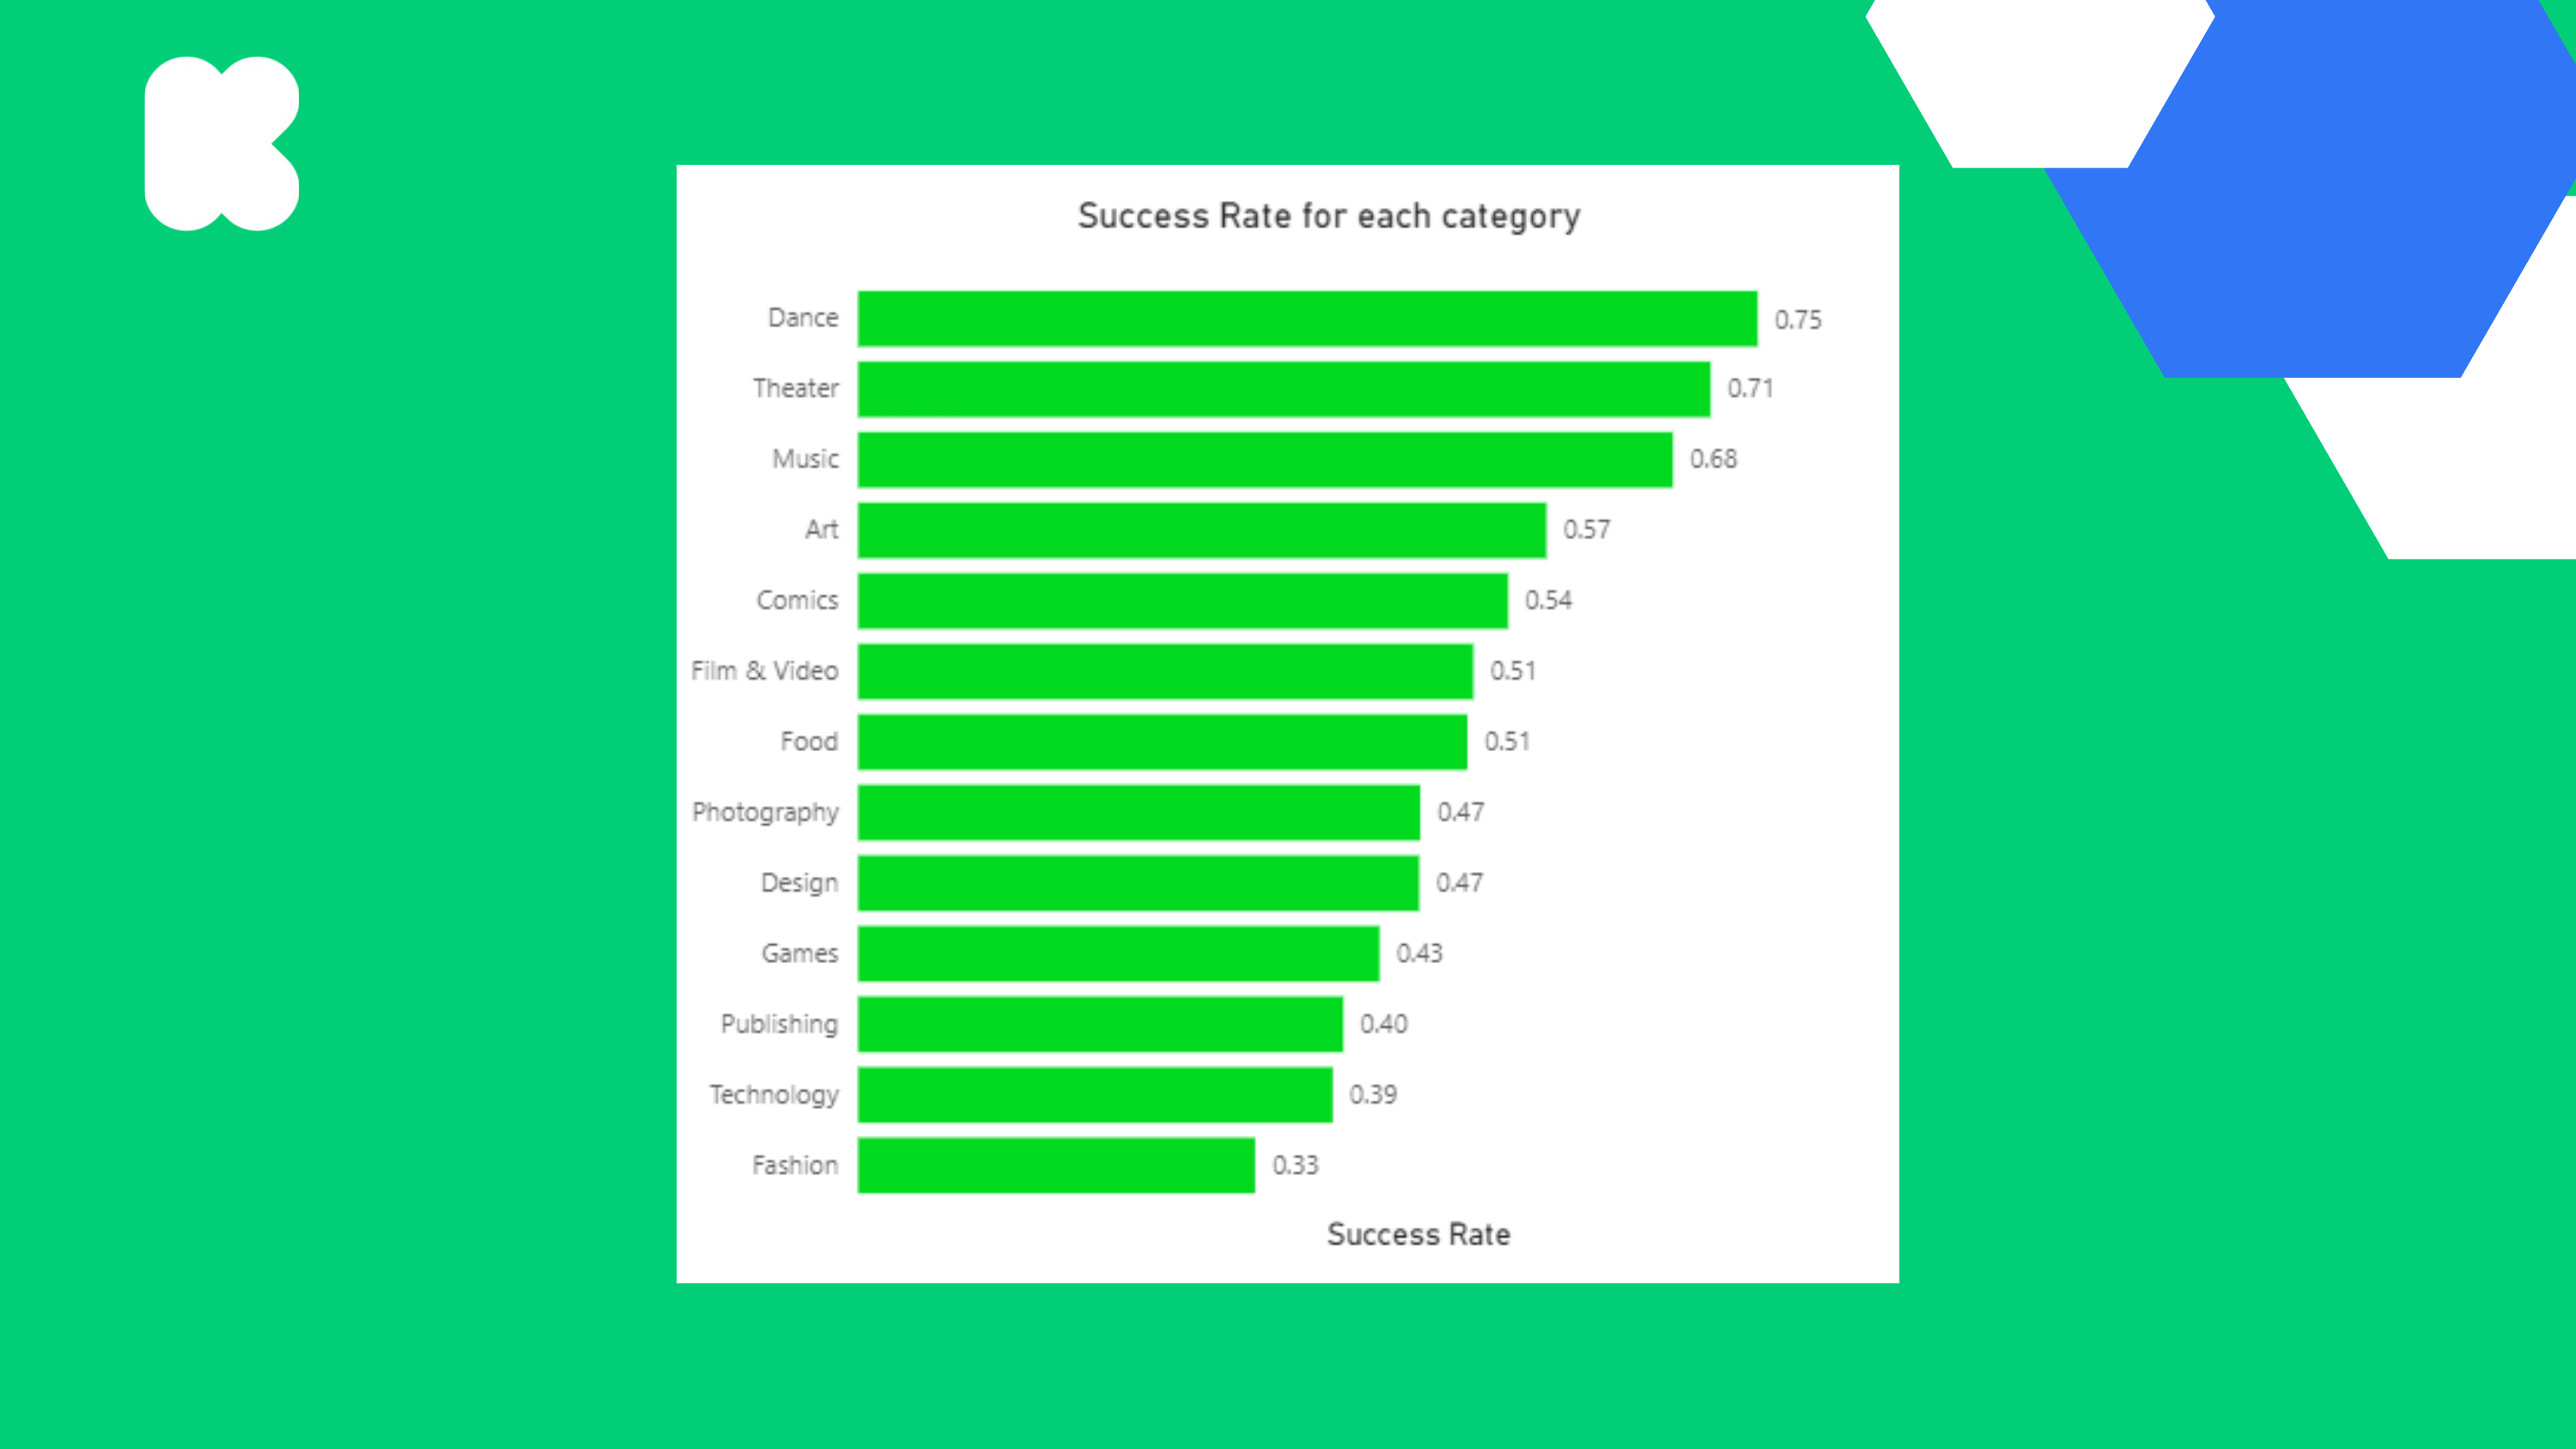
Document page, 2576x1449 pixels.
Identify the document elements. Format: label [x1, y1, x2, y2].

text_box [2283, 385, 2576, 560]
text_box [1865, 0, 2215, 168]
text_box [677, 165, 1899, 1284]
text_box [2016, 0, 2576, 379]
text_box [144, 57, 300, 233]
